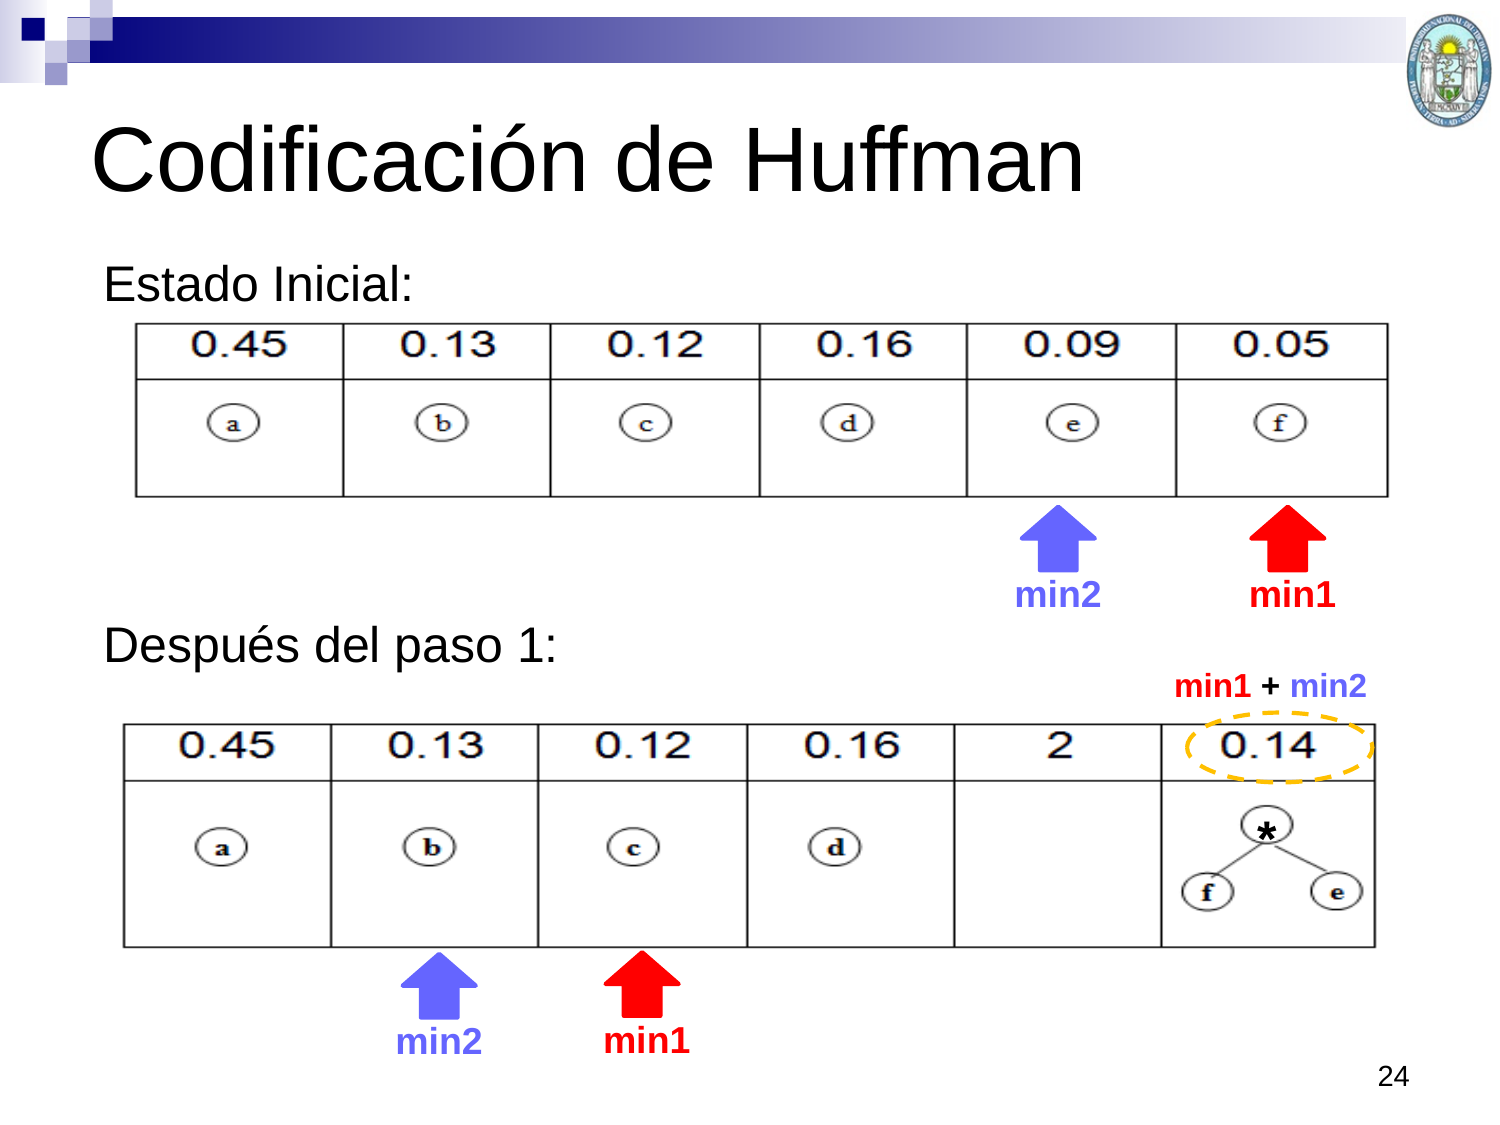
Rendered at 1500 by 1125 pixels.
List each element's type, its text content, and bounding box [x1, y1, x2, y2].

text_box [1253, 710, 1309, 714]
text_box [978, 506, 1139, 624]
list Estado Inicial: Después del paso 1: [88, 243, 1439, 986]
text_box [112, 715, 1387, 953]
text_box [1212, 506, 1373, 624]
text_box min1 + min2 [1151, 656, 1390, 712]
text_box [359, 953, 520, 1071]
slide_number 24 [1074, 1024, 1426, 1101]
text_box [566, 951, 727, 1070]
title Codificación de Huffman [75, 42, 1425, 268]
picture [1406, 11, 1493, 133]
picture [122, 314, 1404, 504]
